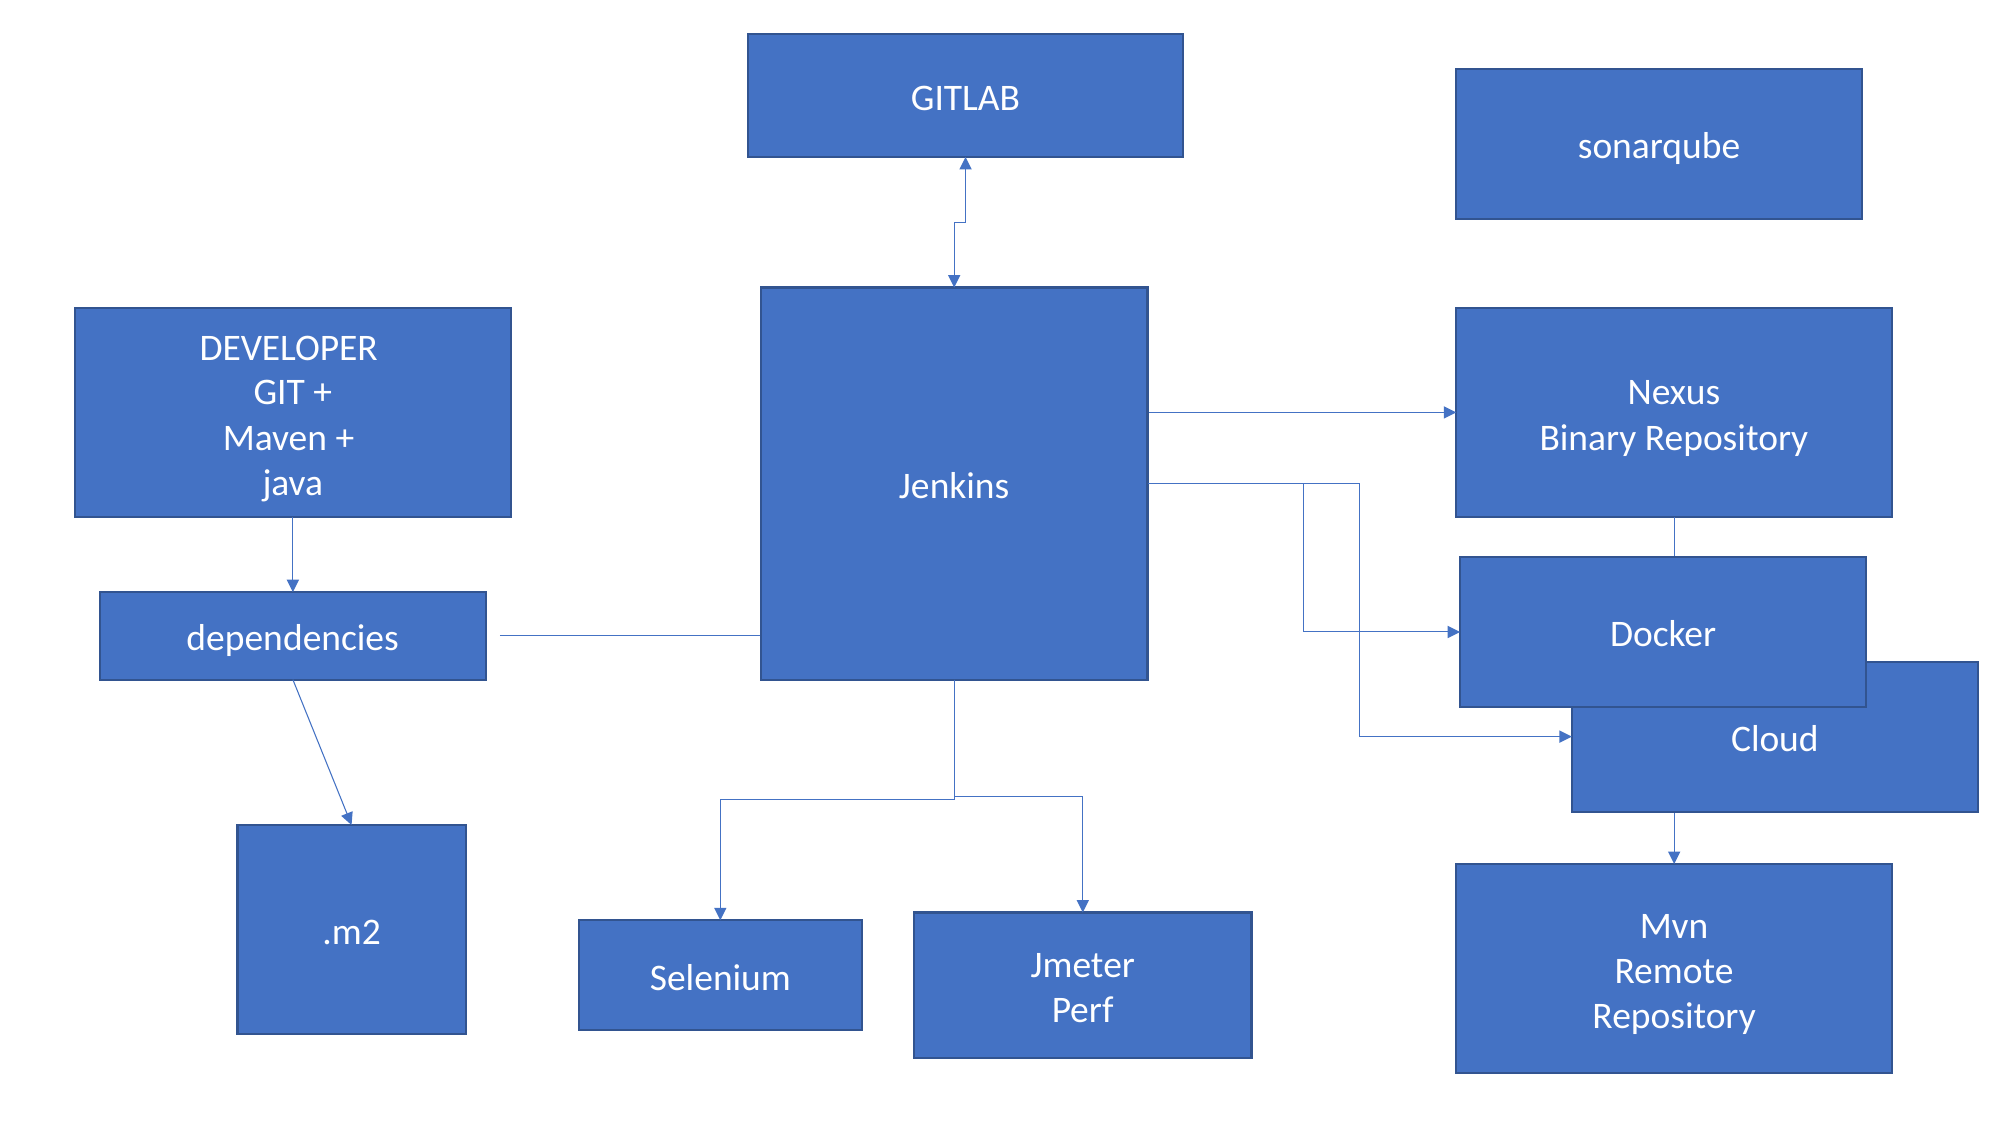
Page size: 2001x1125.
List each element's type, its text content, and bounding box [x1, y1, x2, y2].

text_box Jmeter Perf [913, 911, 1253, 1059]
text_box .m2 [236, 824, 467, 1035]
text_box Jenkins [760, 636, 1147, 681]
text_box Nexus Binary Repository [1455, 307, 1893, 518]
text_box sonarqube [1455, 68, 1863, 220]
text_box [894, 216, 1026, 228]
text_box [958, 731, 1135, 861]
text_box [716, 682, 958, 917]
text_box GITLAB [747, 33, 1184, 158]
text_box DEVELOPER GIT + Maven + java [74, 307, 512, 518]
text_box Mvn Remote Repository [1455, 863, 1893, 1074]
text_box dependencies [99, 591, 487, 681]
text_box Selenium [578, 919, 863, 1031]
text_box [1460, 556, 1979, 812]
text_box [292, 679, 352, 825]
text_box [499, 412, 1457, 636]
text_box Jenkins [760, 286, 1149, 412]
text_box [1147, 483, 1572, 737]
